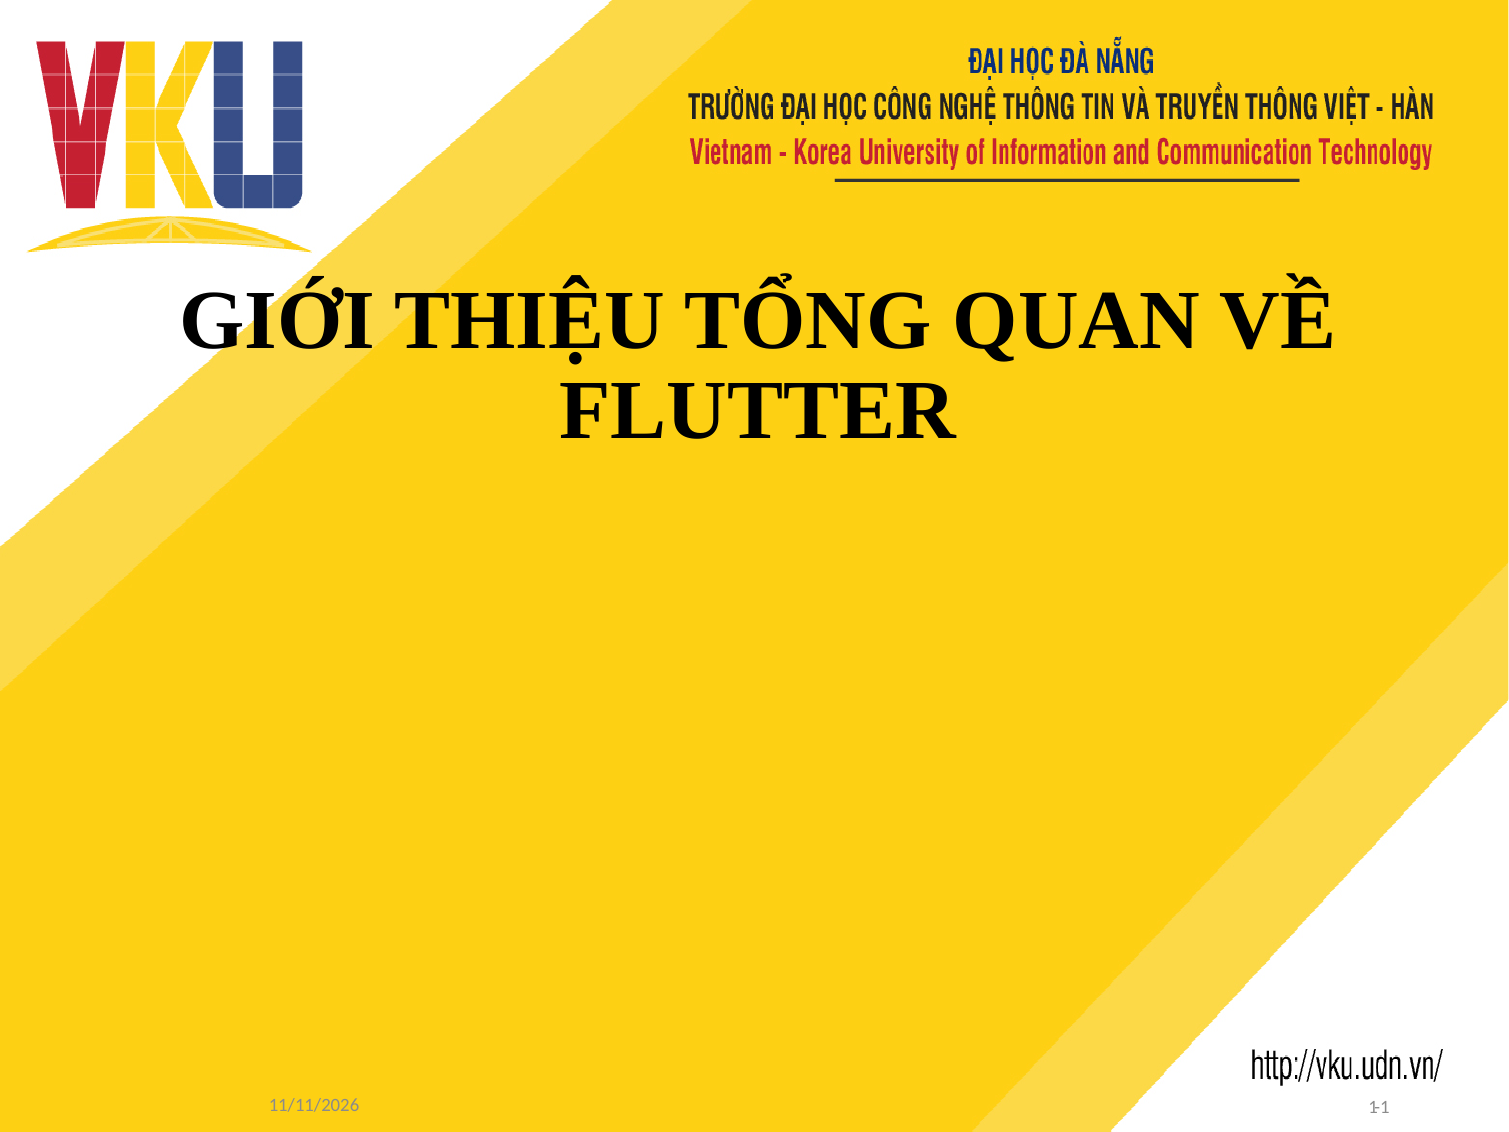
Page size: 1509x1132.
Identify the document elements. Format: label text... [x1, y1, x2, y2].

picture [0, 0, 1509, 1132]
title GIỚI THIỆU TỔNG QUAN VỀ FLUTTER [3, 265, 1509, 566]
slide_number 1-1 [1065, 1076, 1405, 1132]
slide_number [253, 1075, 444, 1132]
